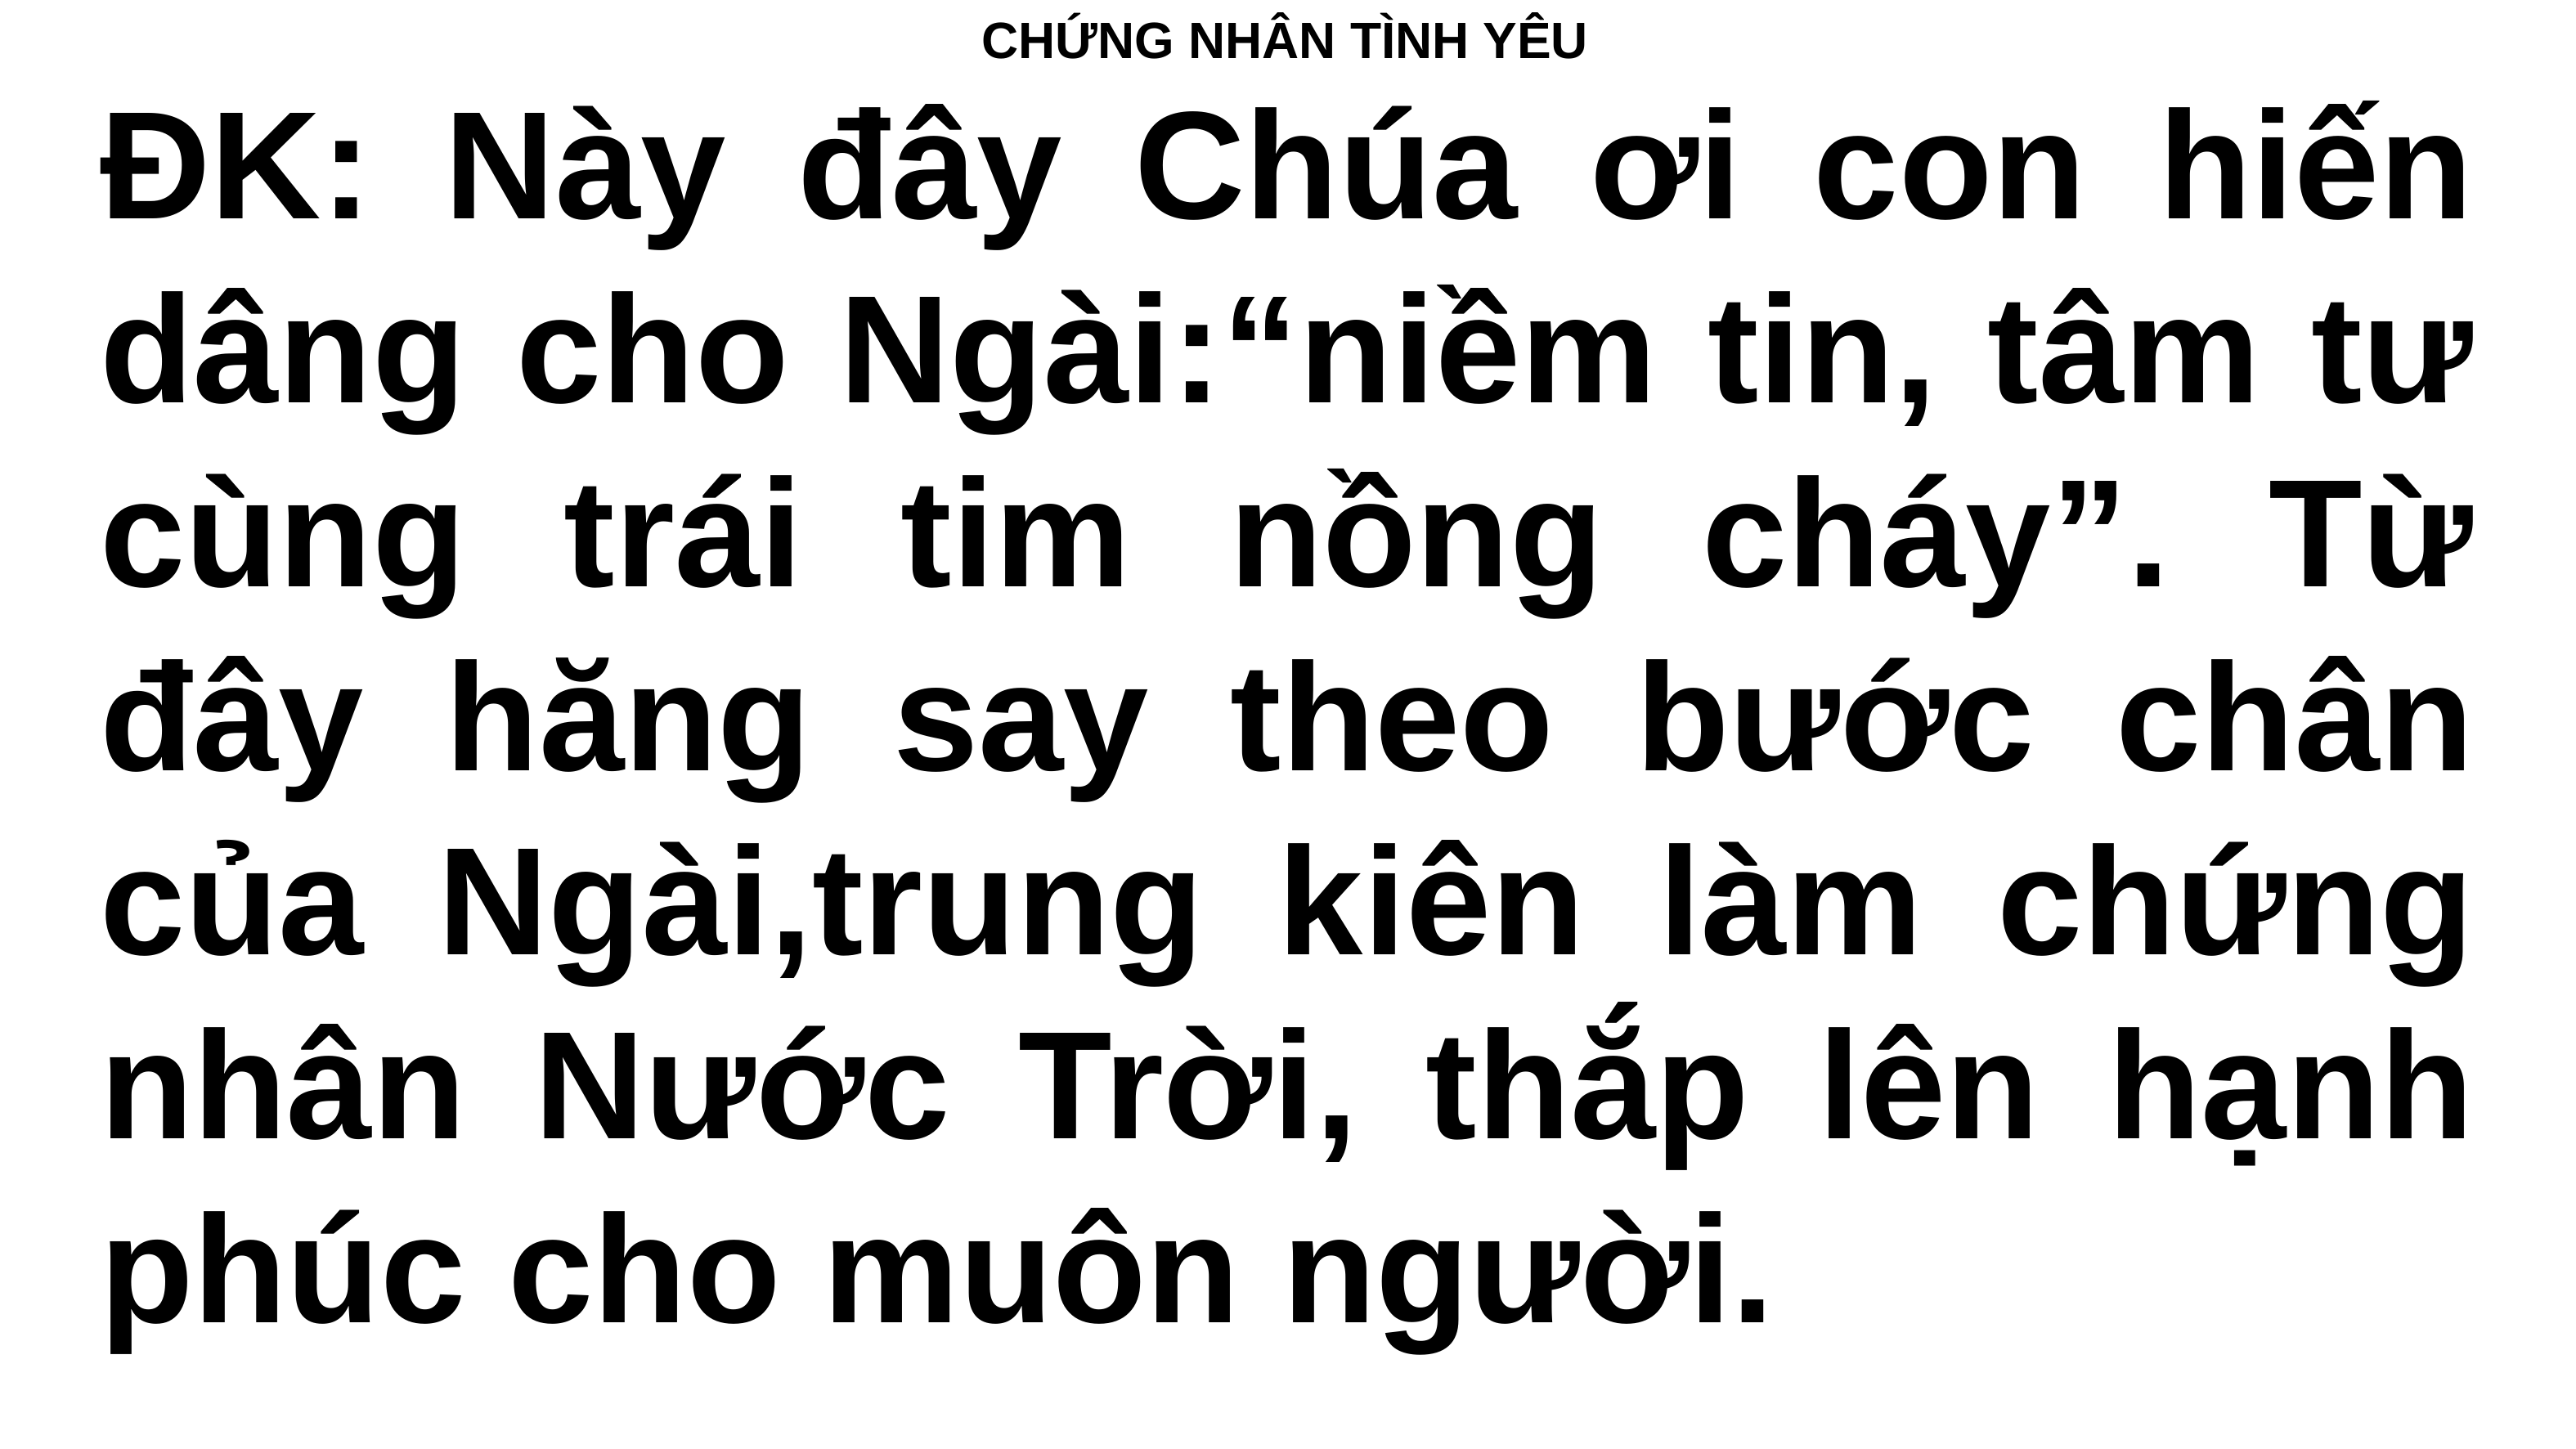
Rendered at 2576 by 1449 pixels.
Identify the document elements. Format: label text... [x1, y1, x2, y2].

title CHỨNG NHÂN TÌNH YÊU [199, 0, 2372, 56]
list ĐK: Này đây Chúa ơi con hiến dâng cho Ngài:“niềm tin, tâm tư cùng trái tim nồng cháy”. Từ đây hăng say theo bước chân của Ngài,trung kiên làm chứng nhân Nước Trời, thắp lên hạnh phúc cho muôn người. [80, 56, 2496, 1358]
